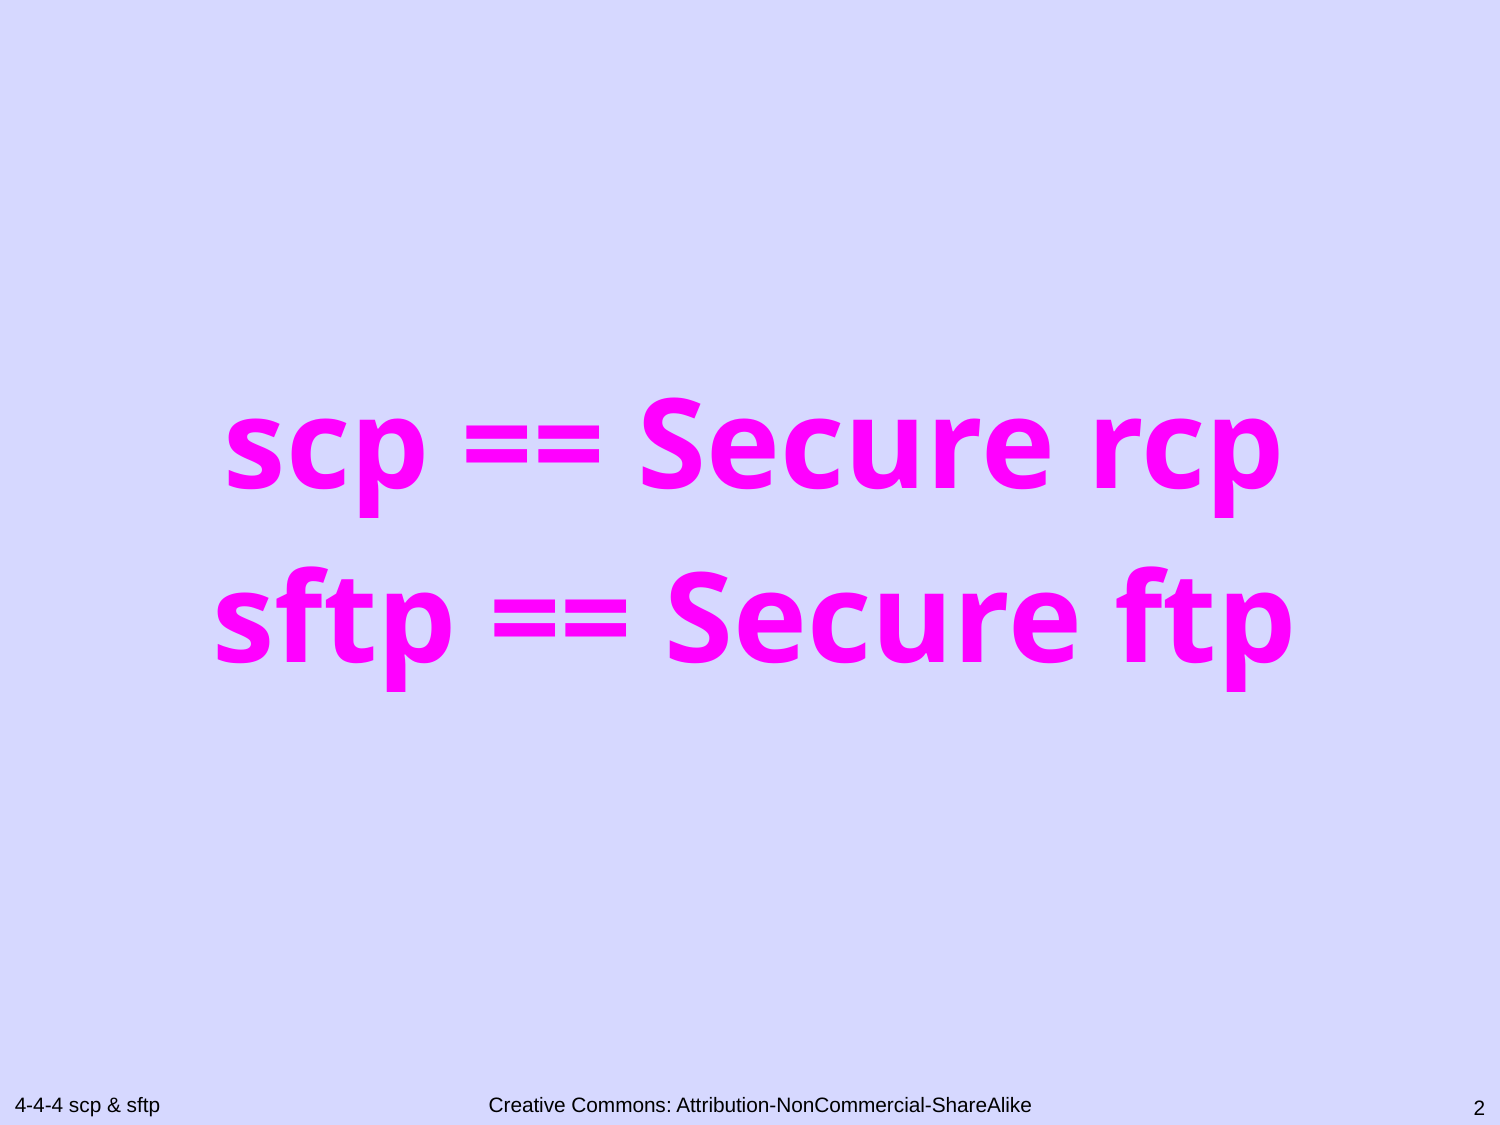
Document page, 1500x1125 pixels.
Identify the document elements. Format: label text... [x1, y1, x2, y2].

footer Creative Commons: Attribution-NonCommercial-ShareAlike [409, 1085, 1111, 1125]
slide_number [0, 1085, 355, 1125]
title scp == Secure rcp sftp == Secure ftp [0, 0, 1500, 1064]
slide_number 1 [1361, 1085, 1500, 1125]
